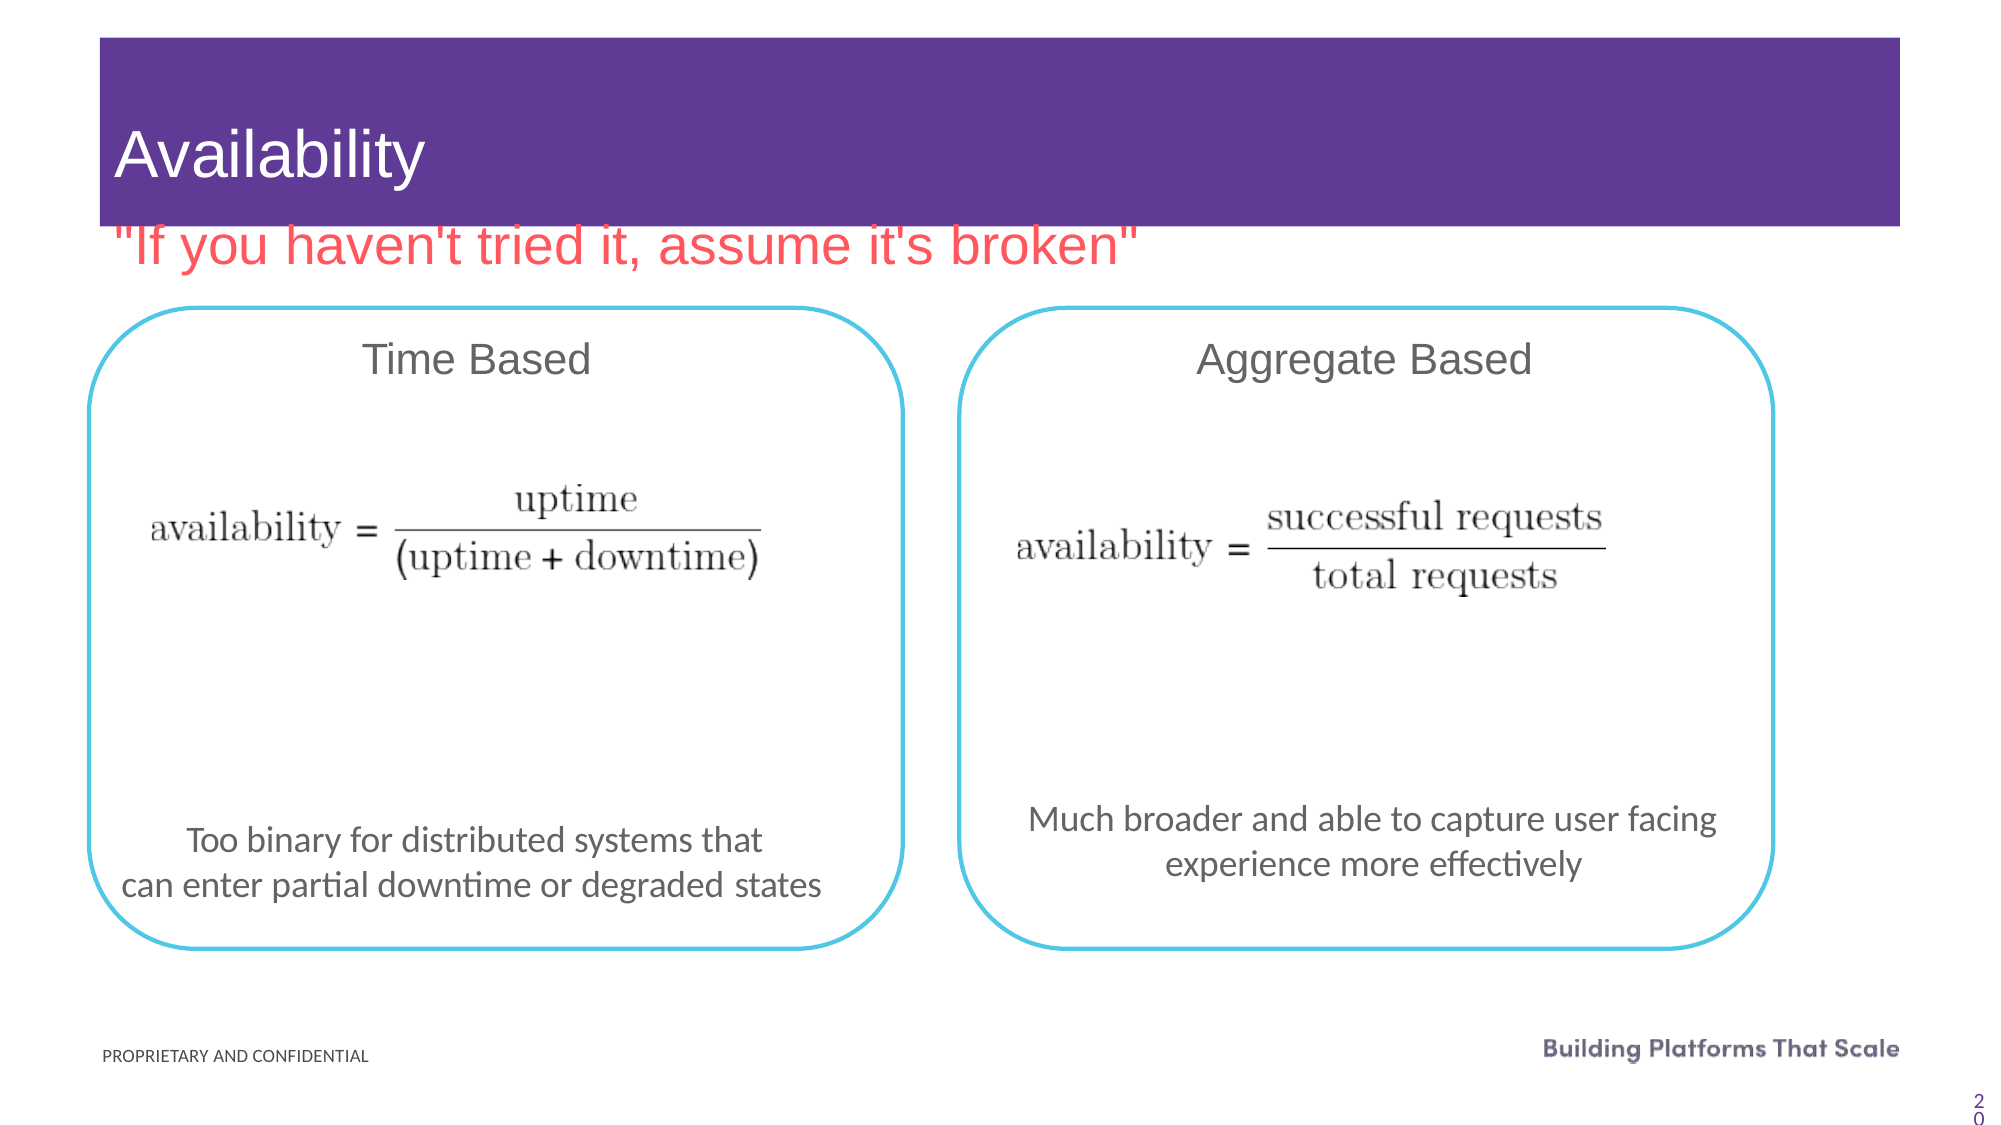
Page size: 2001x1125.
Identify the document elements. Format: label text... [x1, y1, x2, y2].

text_box 20 [1967, 1089, 1995, 1113]
title Availability [99, 37, 1900, 227]
text_box [959, 307, 1774, 949]
text_box [88, 307, 903, 949]
text_box [1544, 1039, 1900, 1064]
text_box "If you haven't tried it, assume it's broken" [112, 206, 1144, 276]
text_box PROPRIETARY AND CONFIDENTIAL [100, 1040, 376, 1066]
